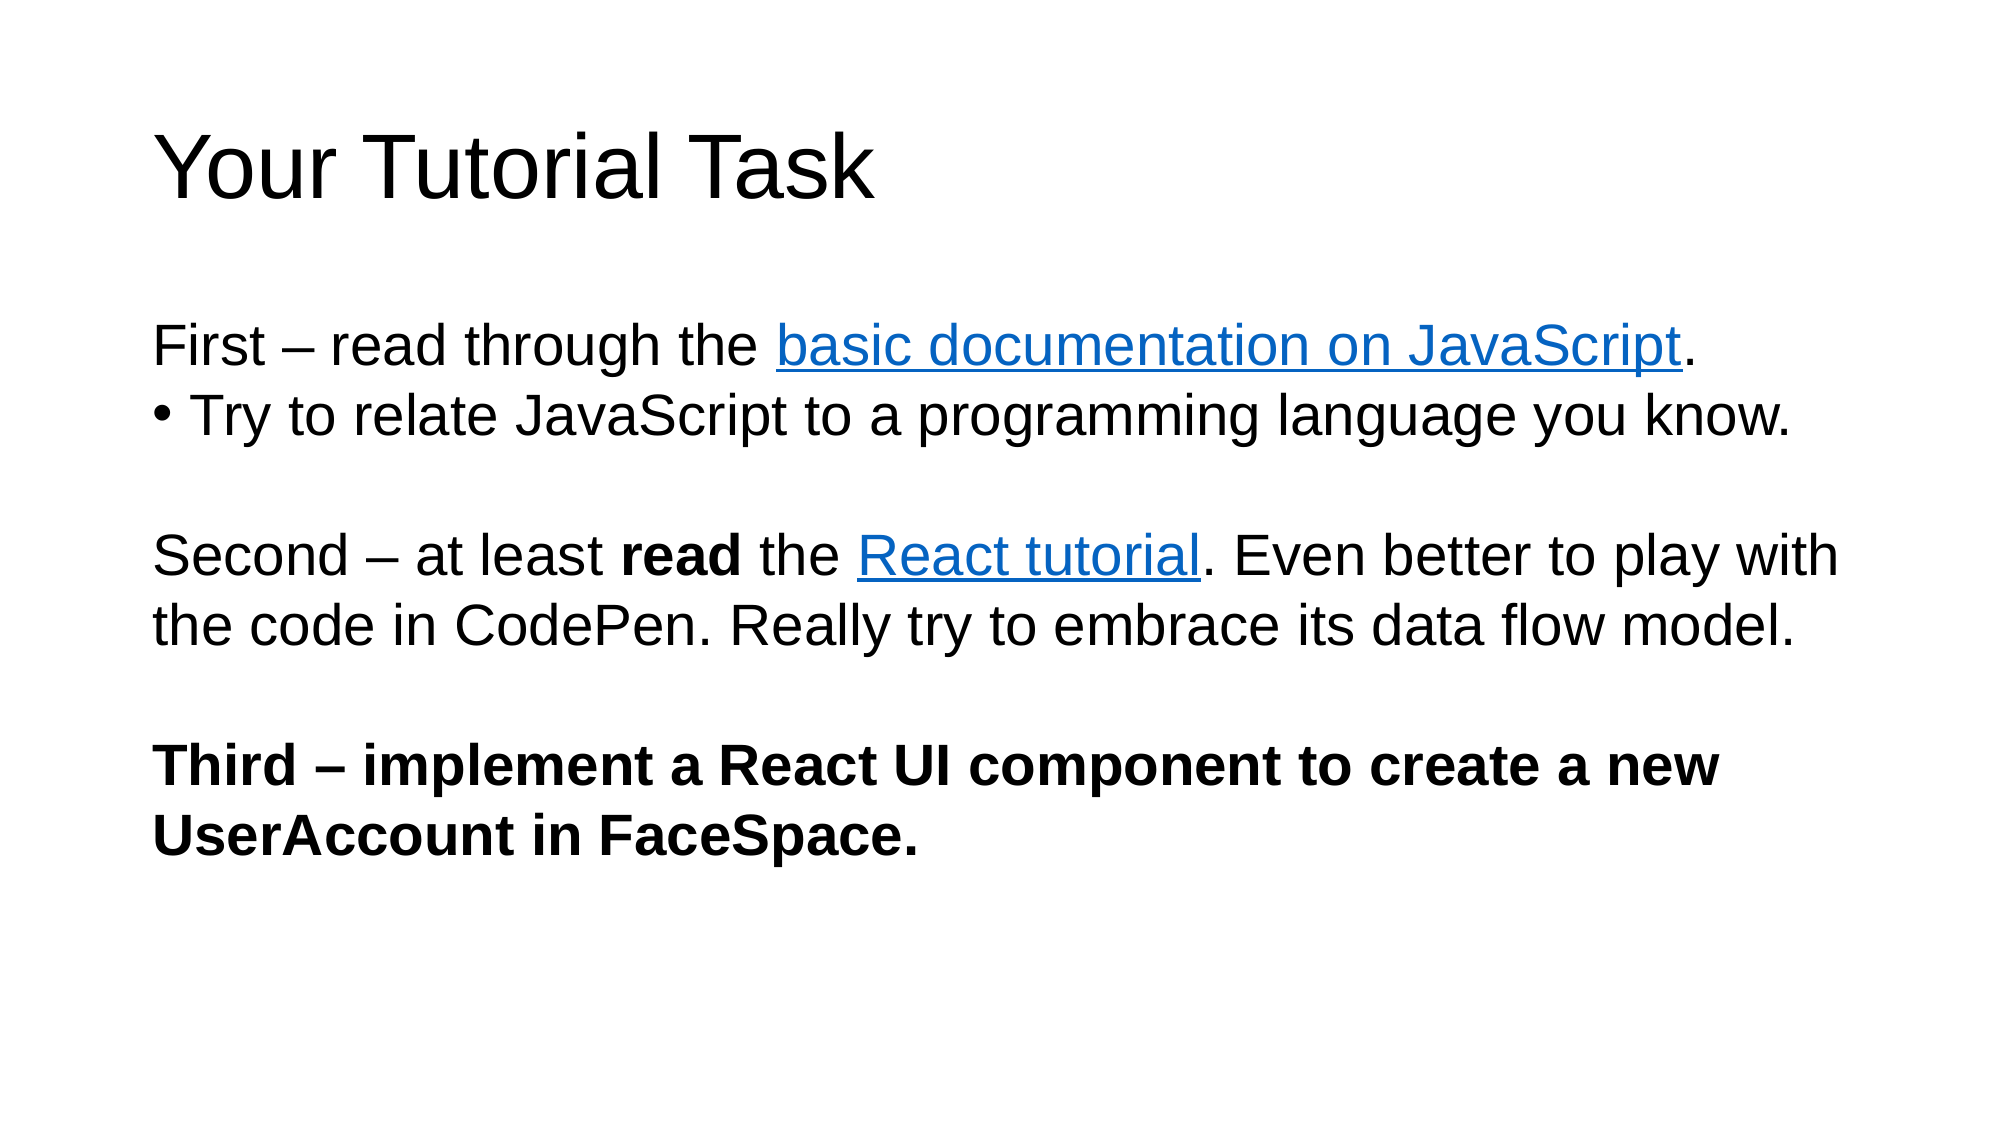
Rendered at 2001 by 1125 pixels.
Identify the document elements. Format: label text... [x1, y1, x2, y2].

title Your Tutorial Task [137, 59, 1863, 278]
list First – read through the basic documentation on JavaScript. Try to relate JavaScript to a programming language you know. Second – at least read the React tutorial. Even better to play with the code in CodePen. Really try to embrace its data flow model. Third – implement a React UI component to create a new UserAccount in FaceSpace. [137, 299, 1863, 1014]
